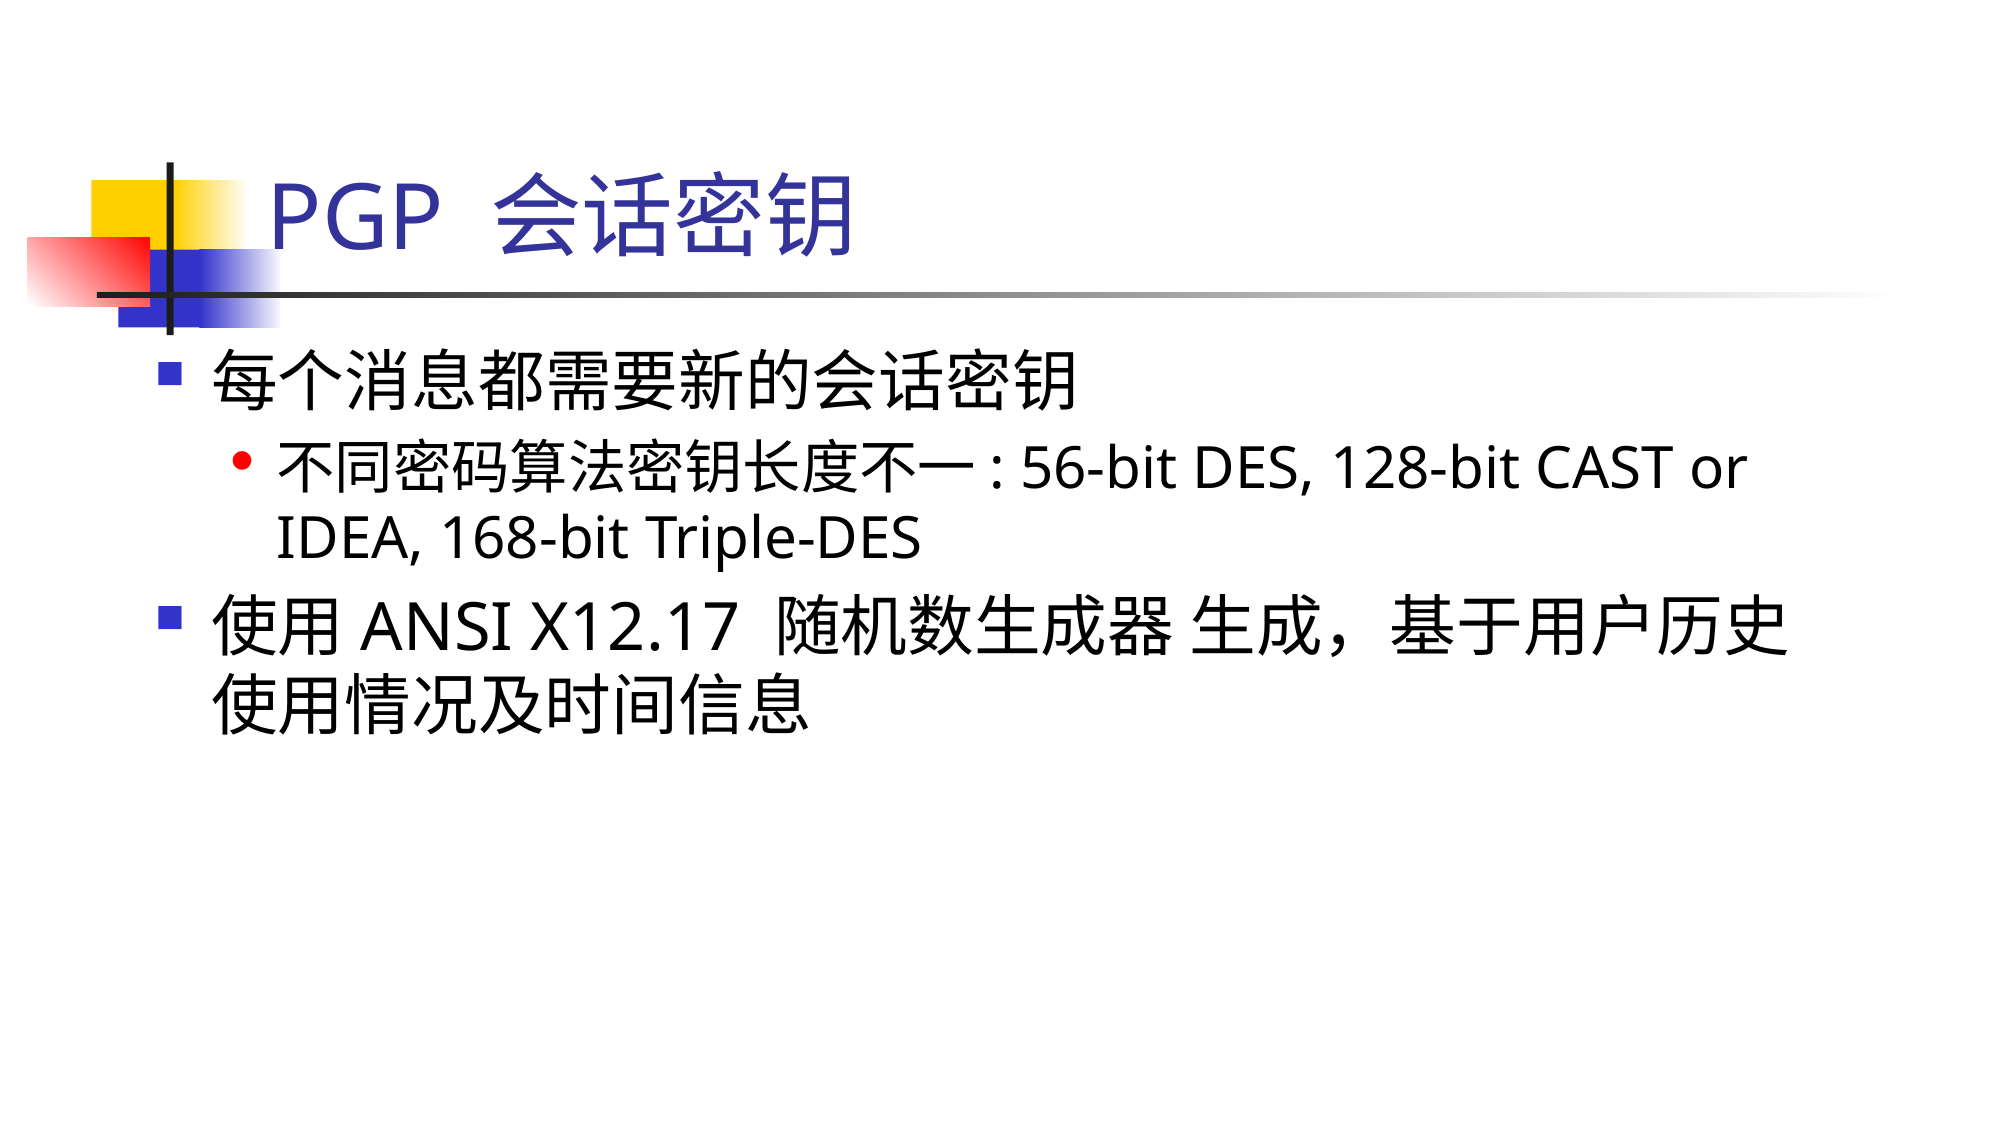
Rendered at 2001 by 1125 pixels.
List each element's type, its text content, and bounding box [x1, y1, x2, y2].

title PGP 会话密钥 [251, 35, 1957, 275]
list 每个消息都需要新的会话密钥 不同密码算法密钥长度不一: 56-bit DES, 128-bit CAST or IDEA, 168-bit Triple-DES 使用ANSI X12.17 随机数生成器 生成，基于用户历史使用情况及时间信息 [139, 331, 1840, 1006]
